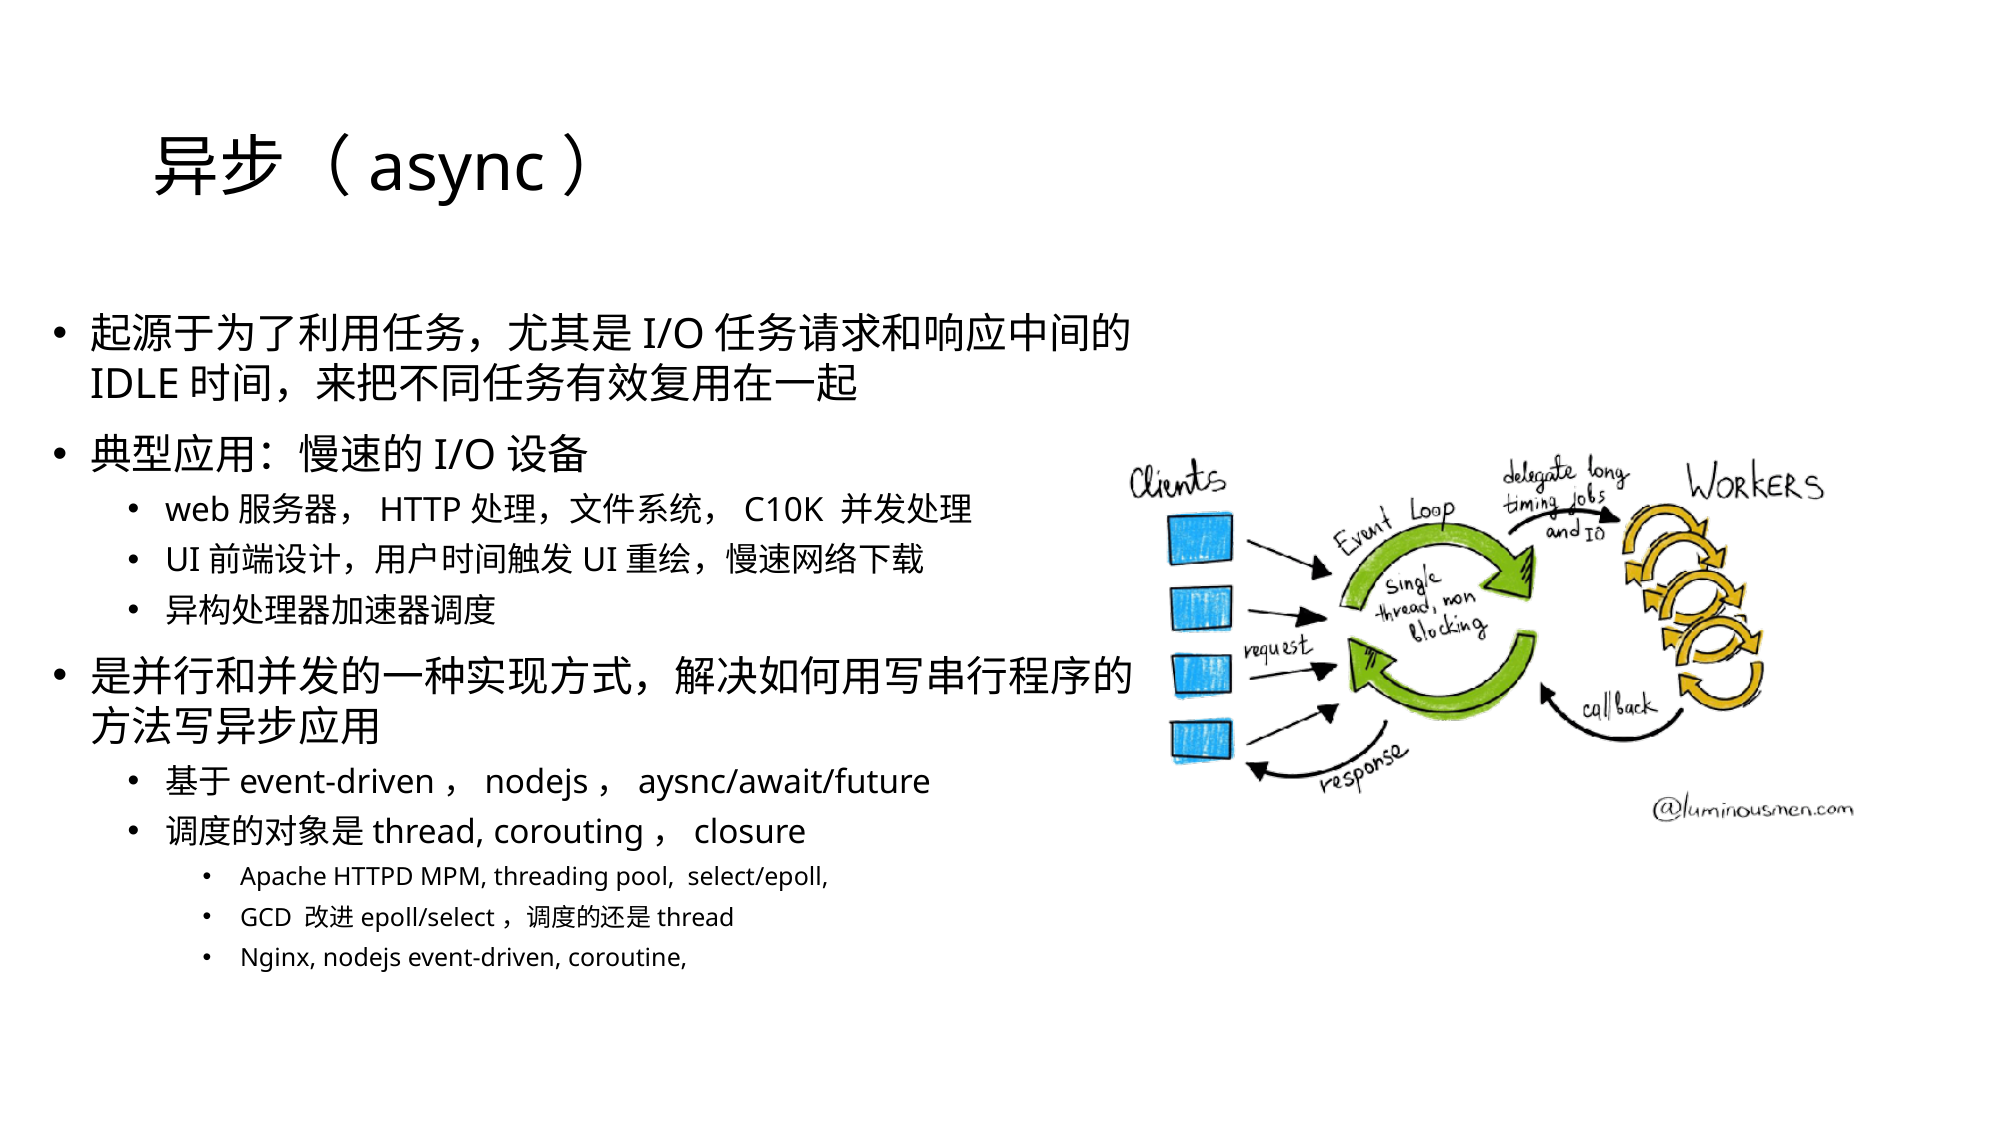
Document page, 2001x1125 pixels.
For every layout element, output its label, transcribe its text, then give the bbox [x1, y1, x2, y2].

list 起源于为了利用任务，尤其是I/O任务请求和响应中间的IDLE时间，来把不同任务有效复用在一起 典型应用：慢速的I/O设备 web服务器，HTTP处理，文件系统，C10K 并发处理 UI前端设计，用户时间触发UI重绘，慢速网络下载 异构处理器加速器调度 是并行和并发的一种实现方式，解决如何用写串行程序的方法写异步应用 基于event-driven，nodejs，aysnc/await/future 调度的对象是thread, corouting，closure Apache HTTPD MPM, threading pool, select/epoll, GCD 改进epoll/select，调度的还是thread Nginx, nodejs event-driven, coroutine, [37, 299, 1177, 1102]
title 异步（async） [137, 59, 1863, 278]
picture [1046, 420, 1863, 832]
